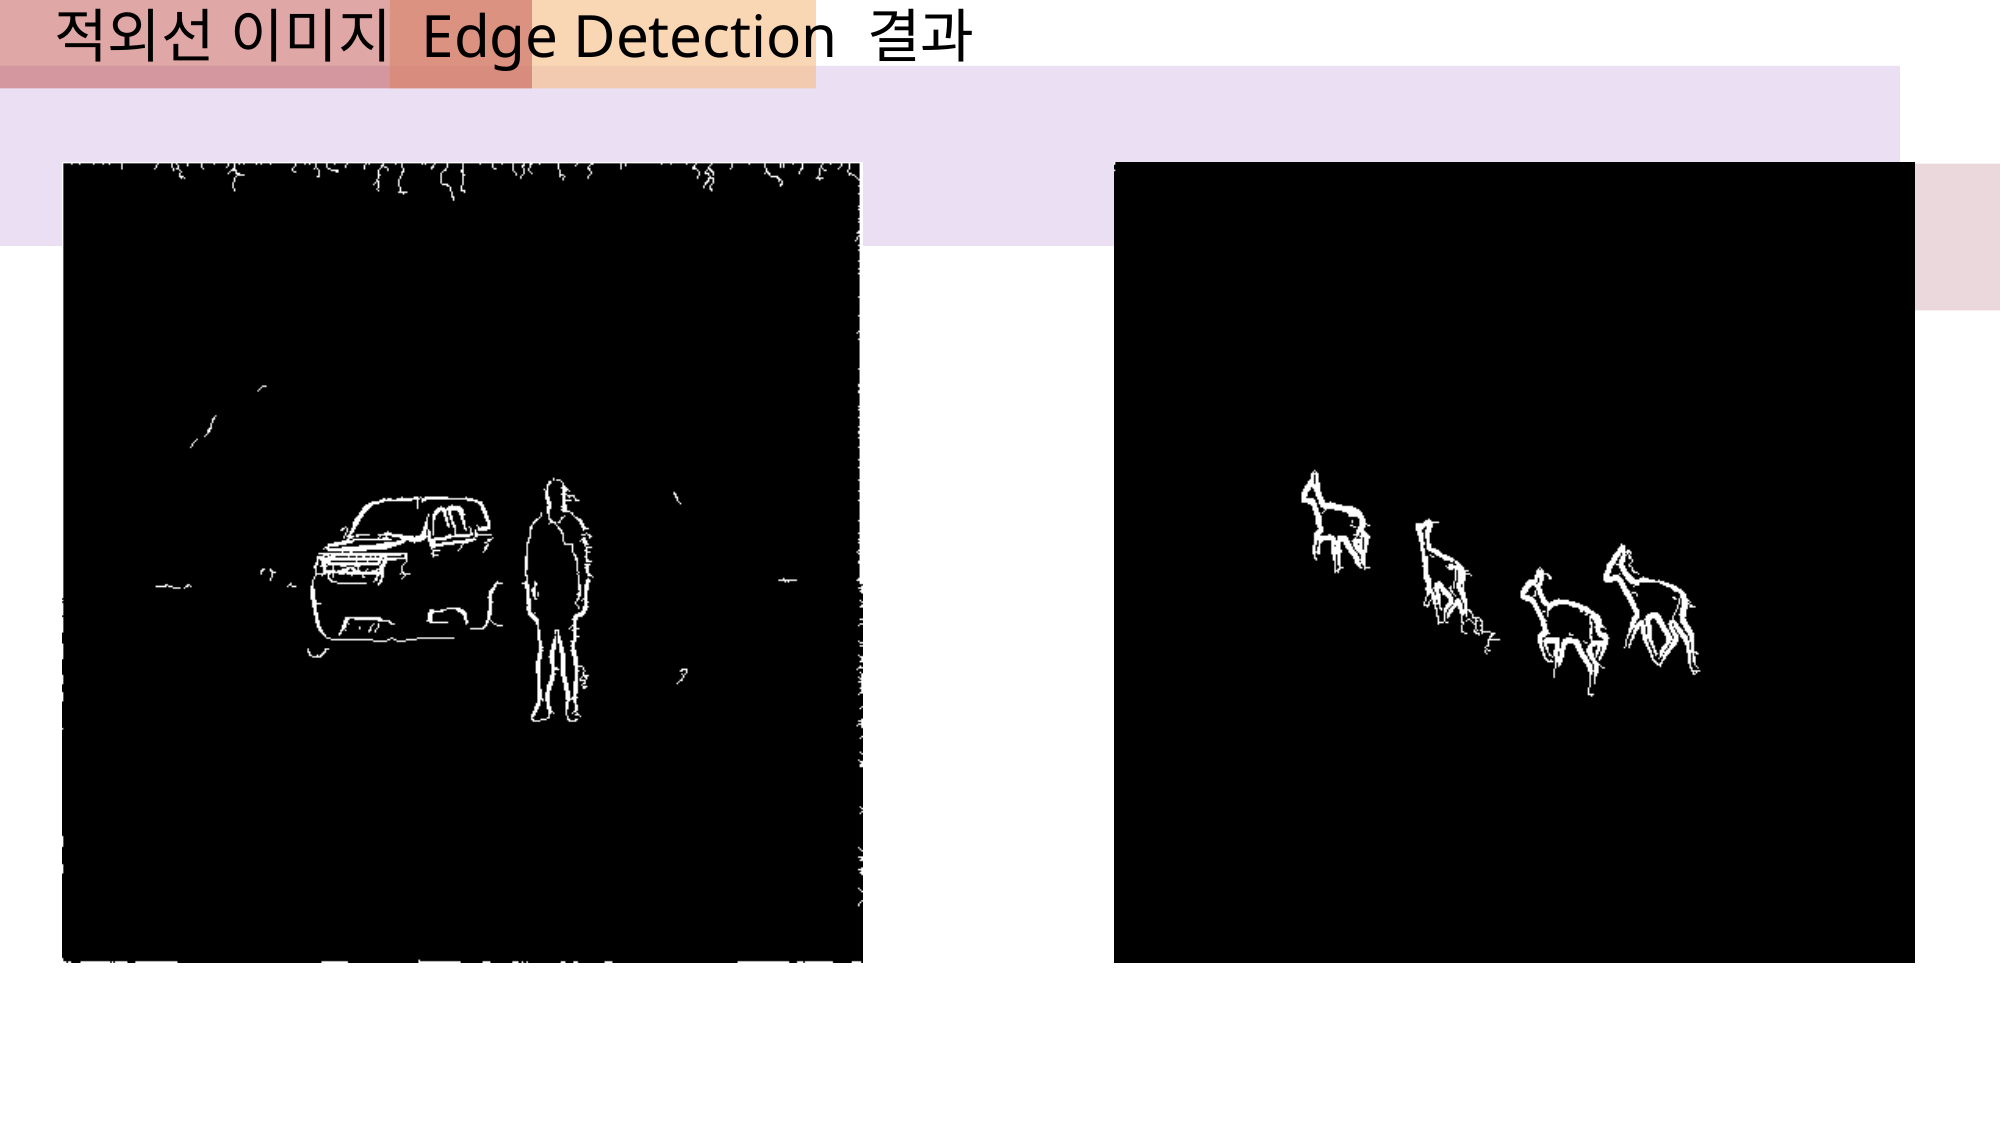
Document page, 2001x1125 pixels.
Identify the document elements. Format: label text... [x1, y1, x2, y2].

picture [62, 162, 863, 963]
picture [1114, 162, 1915, 963]
text_box 적외선 이미지 Edge Detection 결과 [39, 0, 1765, 77]
